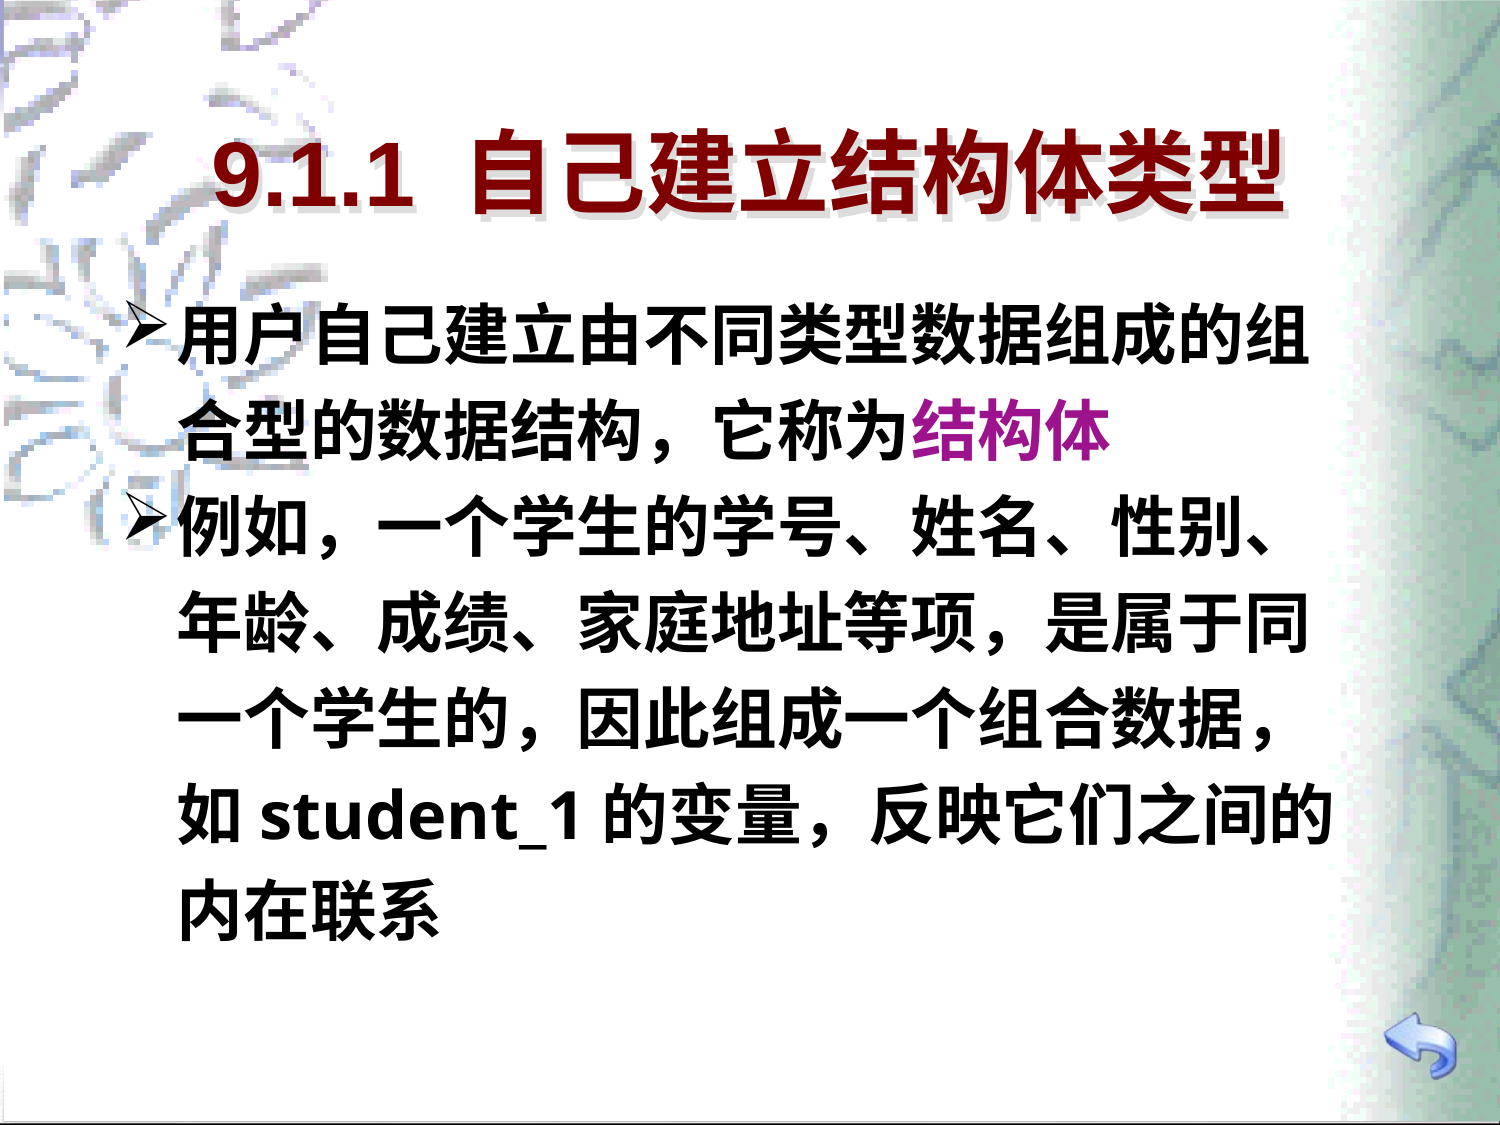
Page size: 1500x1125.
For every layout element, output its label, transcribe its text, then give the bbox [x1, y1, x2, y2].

picture [0, 0, 1500, 1125]
title 9.1.1 自己建立结构体类型 [23, 107, 1477, 234]
list 用户自己建立由不同类型数据组成的组合型的数据结构，它称为结构体 例如，一个学生的学号、姓名、性别、年龄、成绩、家庭地址等项，是属于同一个学生的，因此组成一个组合数据，如student_1的变量，反映它们之间的内在联系 [105, 269, 1383, 997]
